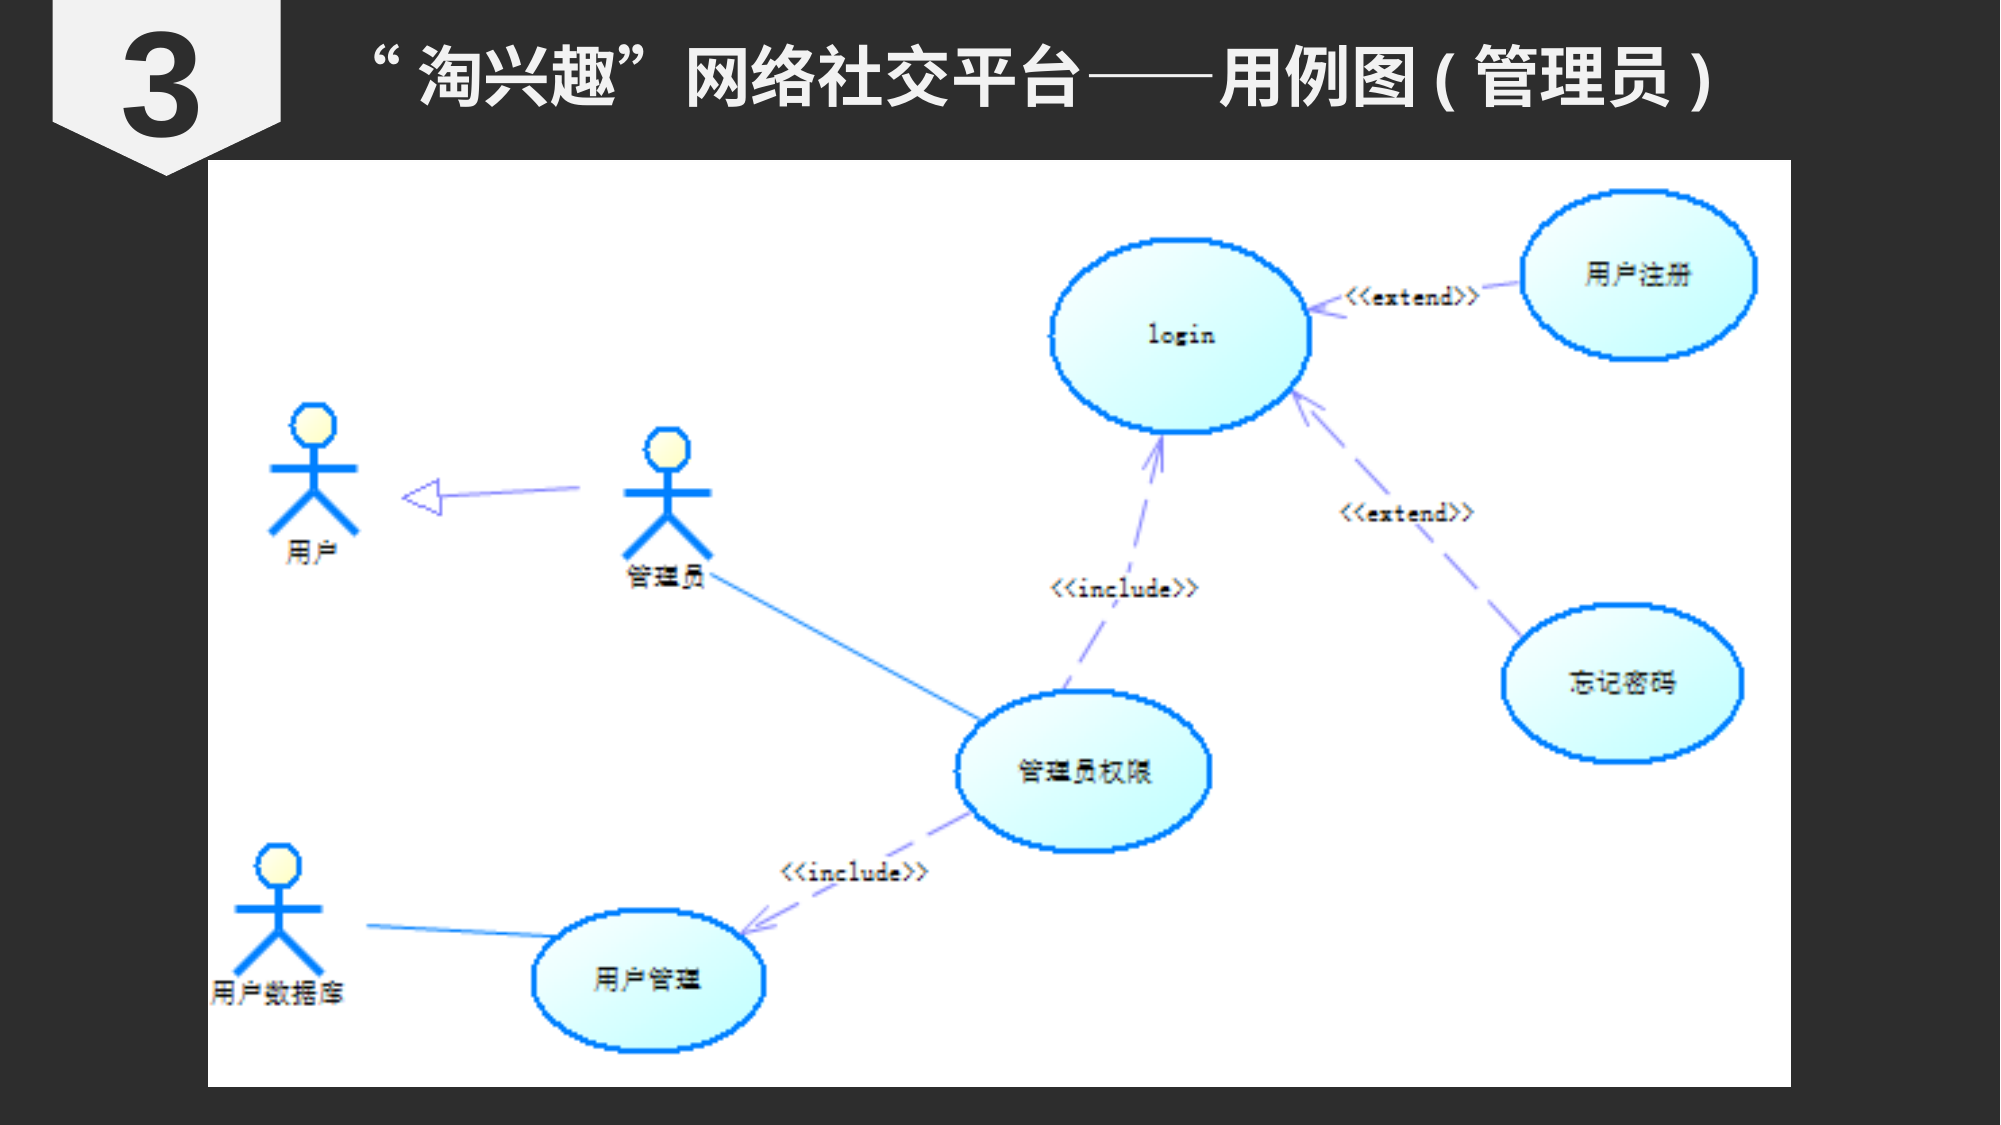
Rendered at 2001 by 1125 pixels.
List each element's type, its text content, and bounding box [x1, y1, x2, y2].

text_box [219, 0, 283, 154]
text_box 3 [105, 0, 219, 174]
text_box “淘兴趣”网络社交平台——用例图(管理员) [319, 27, 1843, 122]
picture [208, 160, 1792, 1087]
text_box [50, 0, 105, 149]
text_box [157, 174, 176, 178]
